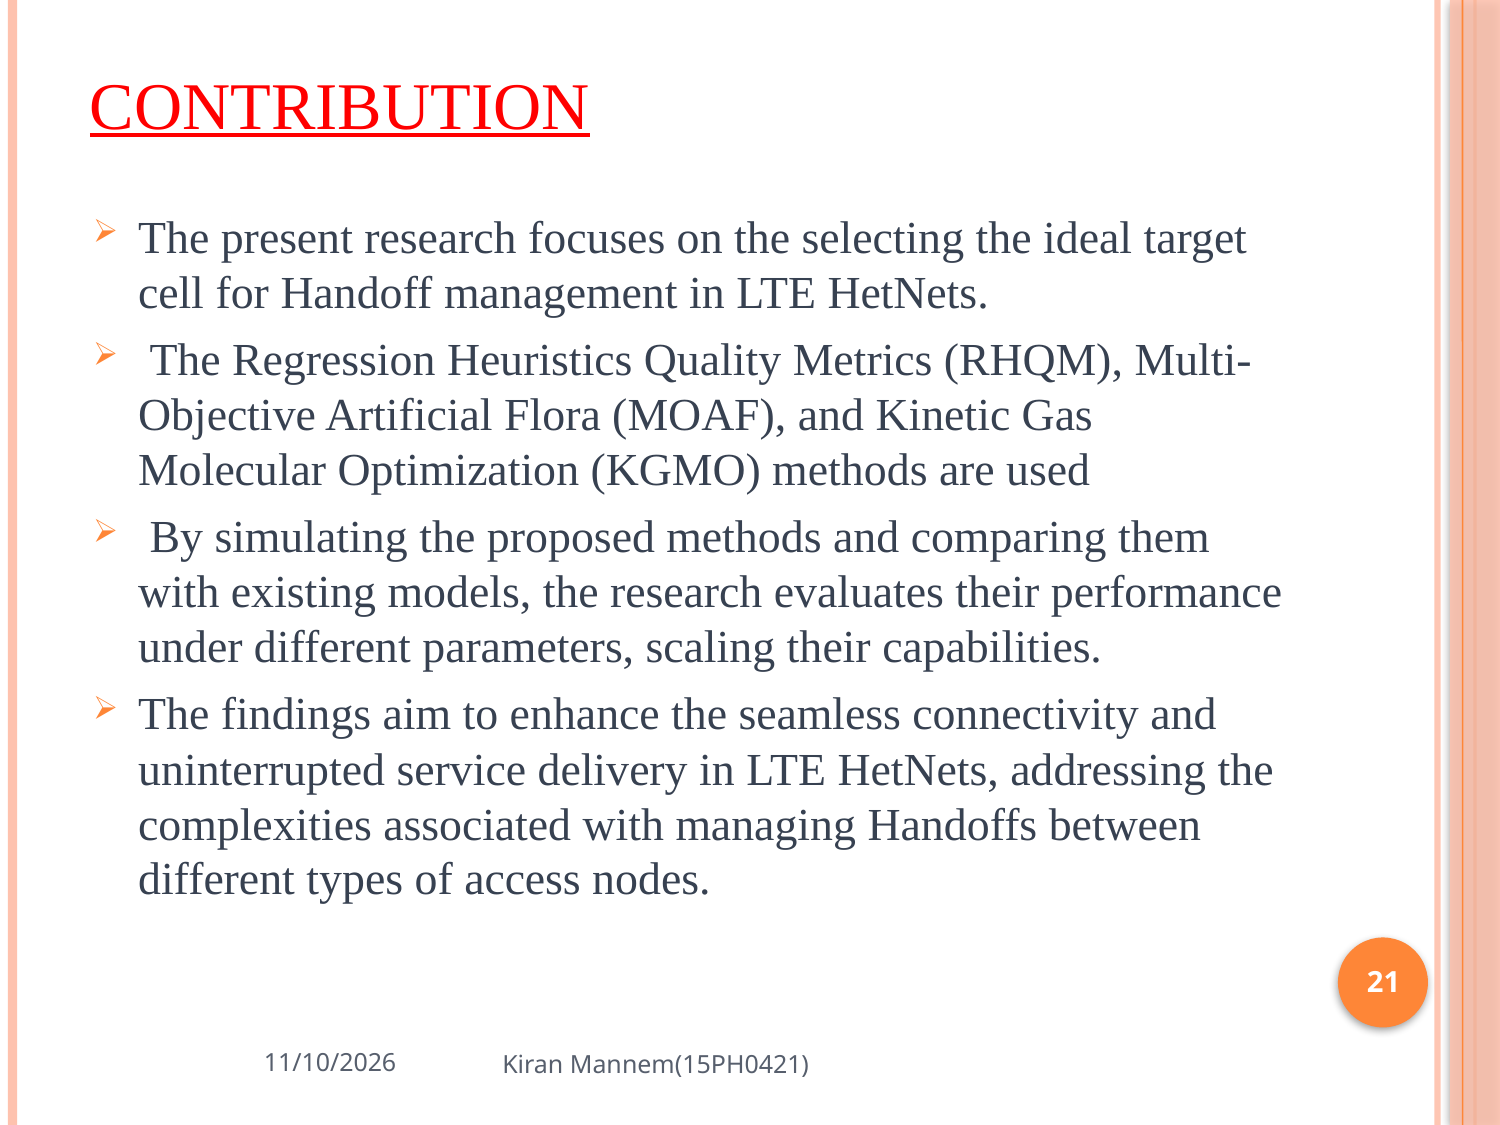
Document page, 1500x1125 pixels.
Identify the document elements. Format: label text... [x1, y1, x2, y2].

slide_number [81, 1032, 412, 1096]
footer Kiran Mannem(15PH0421) [487, 1035, 1013, 1096]
slide_number 21 [1333, 940, 1434, 1027]
title contribution [75, 45, 1300, 150]
list The present research focuses on the selecting the ideal target cell for Handoff management in LTE HetNets. The Regression Heuristics Quality Metrics (RHQM), Multi-Objective Artificial Flora (MOAF), and Kinetic Gas Molecular Optimization (KGMO) methods are used By simulating the proposed methods and comparing them with existing models, the research evaluates their performance under different parameters, scaling their capabilities. The findings aim to enhance the seamless connectivity and uninterrupted service delivery in LTE HetNets, addressing the complexities associated with managing Handoffs between different types of access nodes. [78, 200, 1304, 1032]
